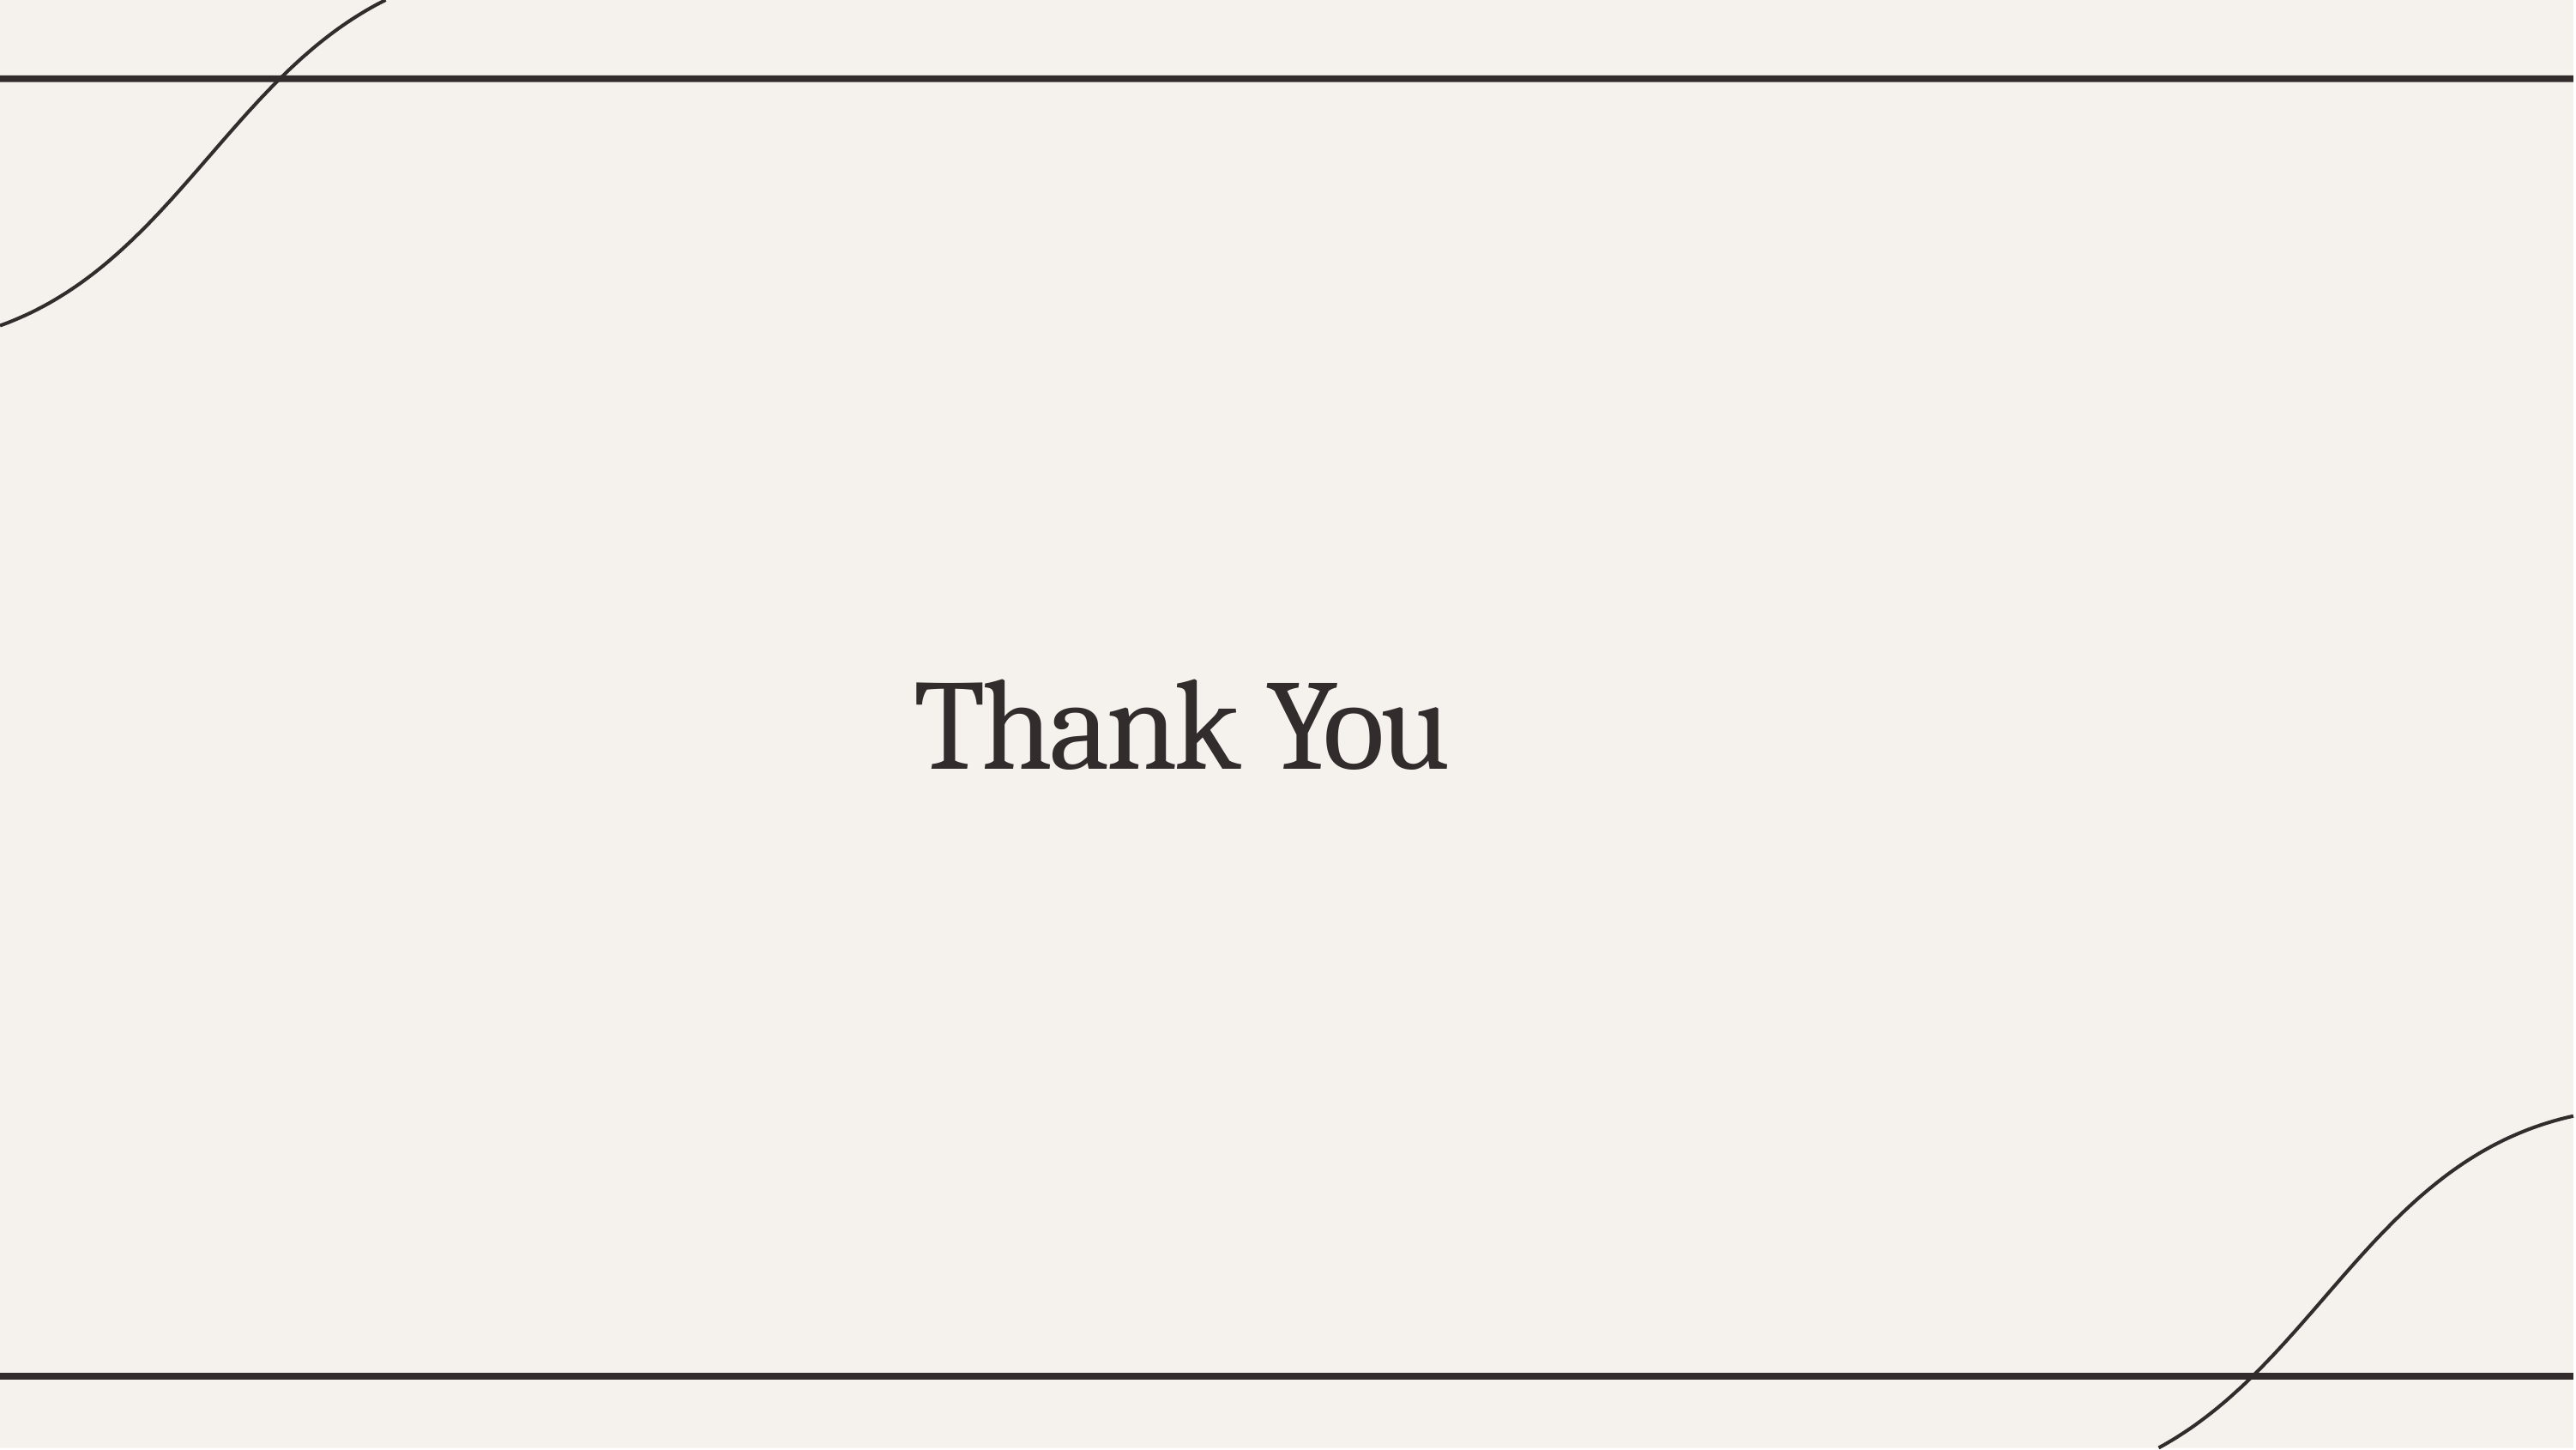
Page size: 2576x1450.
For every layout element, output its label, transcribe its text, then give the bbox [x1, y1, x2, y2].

text_box [2158, 1380, 2249, 1448]
text_box [2252, 1115, 2573, 1373]
title Thank You [912, 638, 1495, 883]
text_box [0, 0, 2574, 329]
text_box [0, 1373, 2573, 1380]
